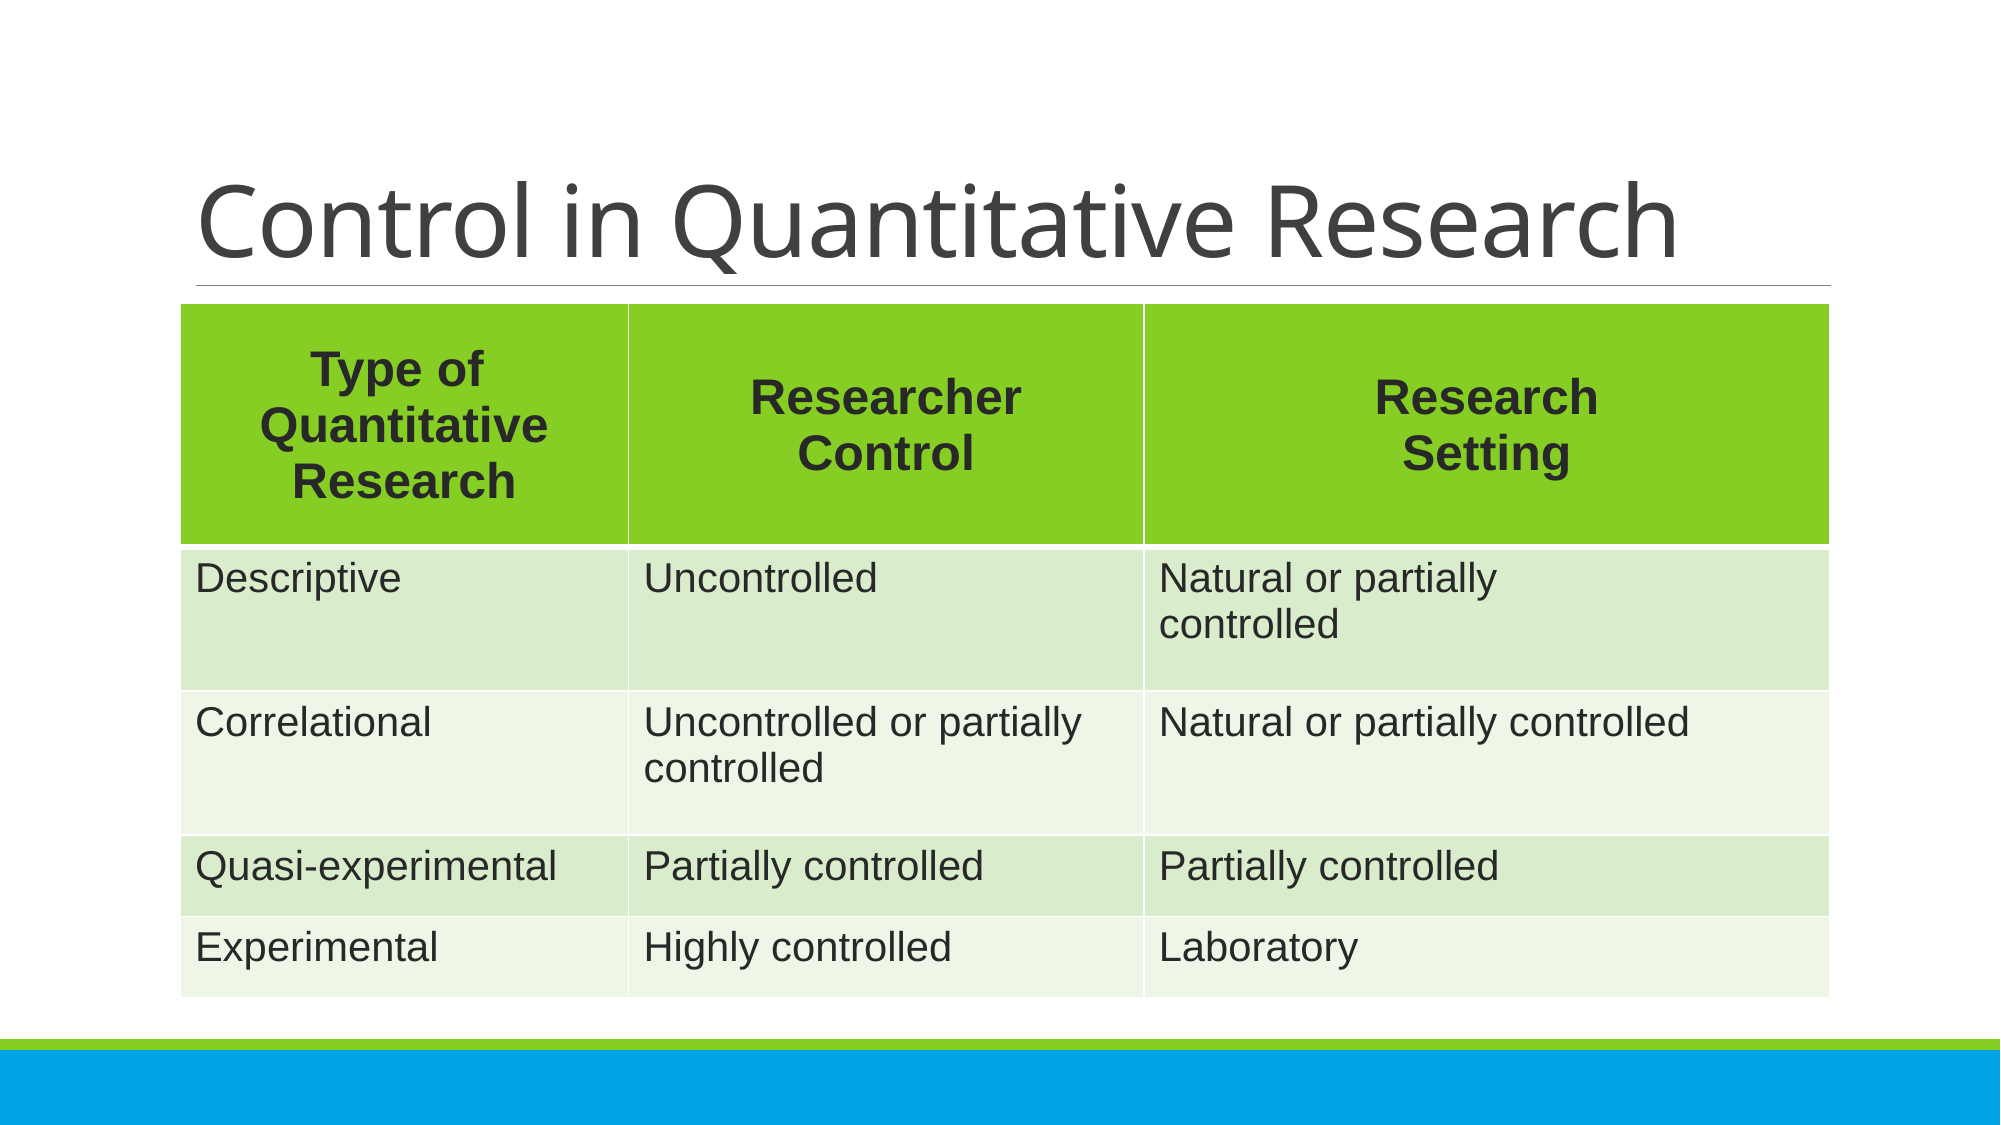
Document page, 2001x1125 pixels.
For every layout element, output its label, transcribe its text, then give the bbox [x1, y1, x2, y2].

table_cell Partially controlled [629, 836, 1143, 916]
table_header Researcher Control [629, 304, 1143, 544]
table_cell Natural or partially controlled [1145, 692, 1829, 834]
table_cell Uncontrolled [629, 550, 1143, 690]
table_cell Highly controlled [629, 917, 1143, 997]
table_cell Correlational [181, 692, 628, 834]
table_header Research Setting [1145, 304, 1829, 544]
table_cell Natural or partially controlled [1145, 550, 1829, 690]
table_cell Descriptive [181, 550, 628, 690]
table_cell Partially controlled [1145, 836, 1829, 916]
table_cell Experimental [181, 917, 628, 997]
title Control in Quantitative Research [180, 47, 1830, 285]
table_cell Laboratory [1145, 917, 1829, 997]
table_cell Uncontrolled or partially controlled [629, 692, 1143, 834]
table_header Type of Quantitative Research [181, 304, 628, 544]
table_cell Quasi-experimental [181, 836, 628, 916]
